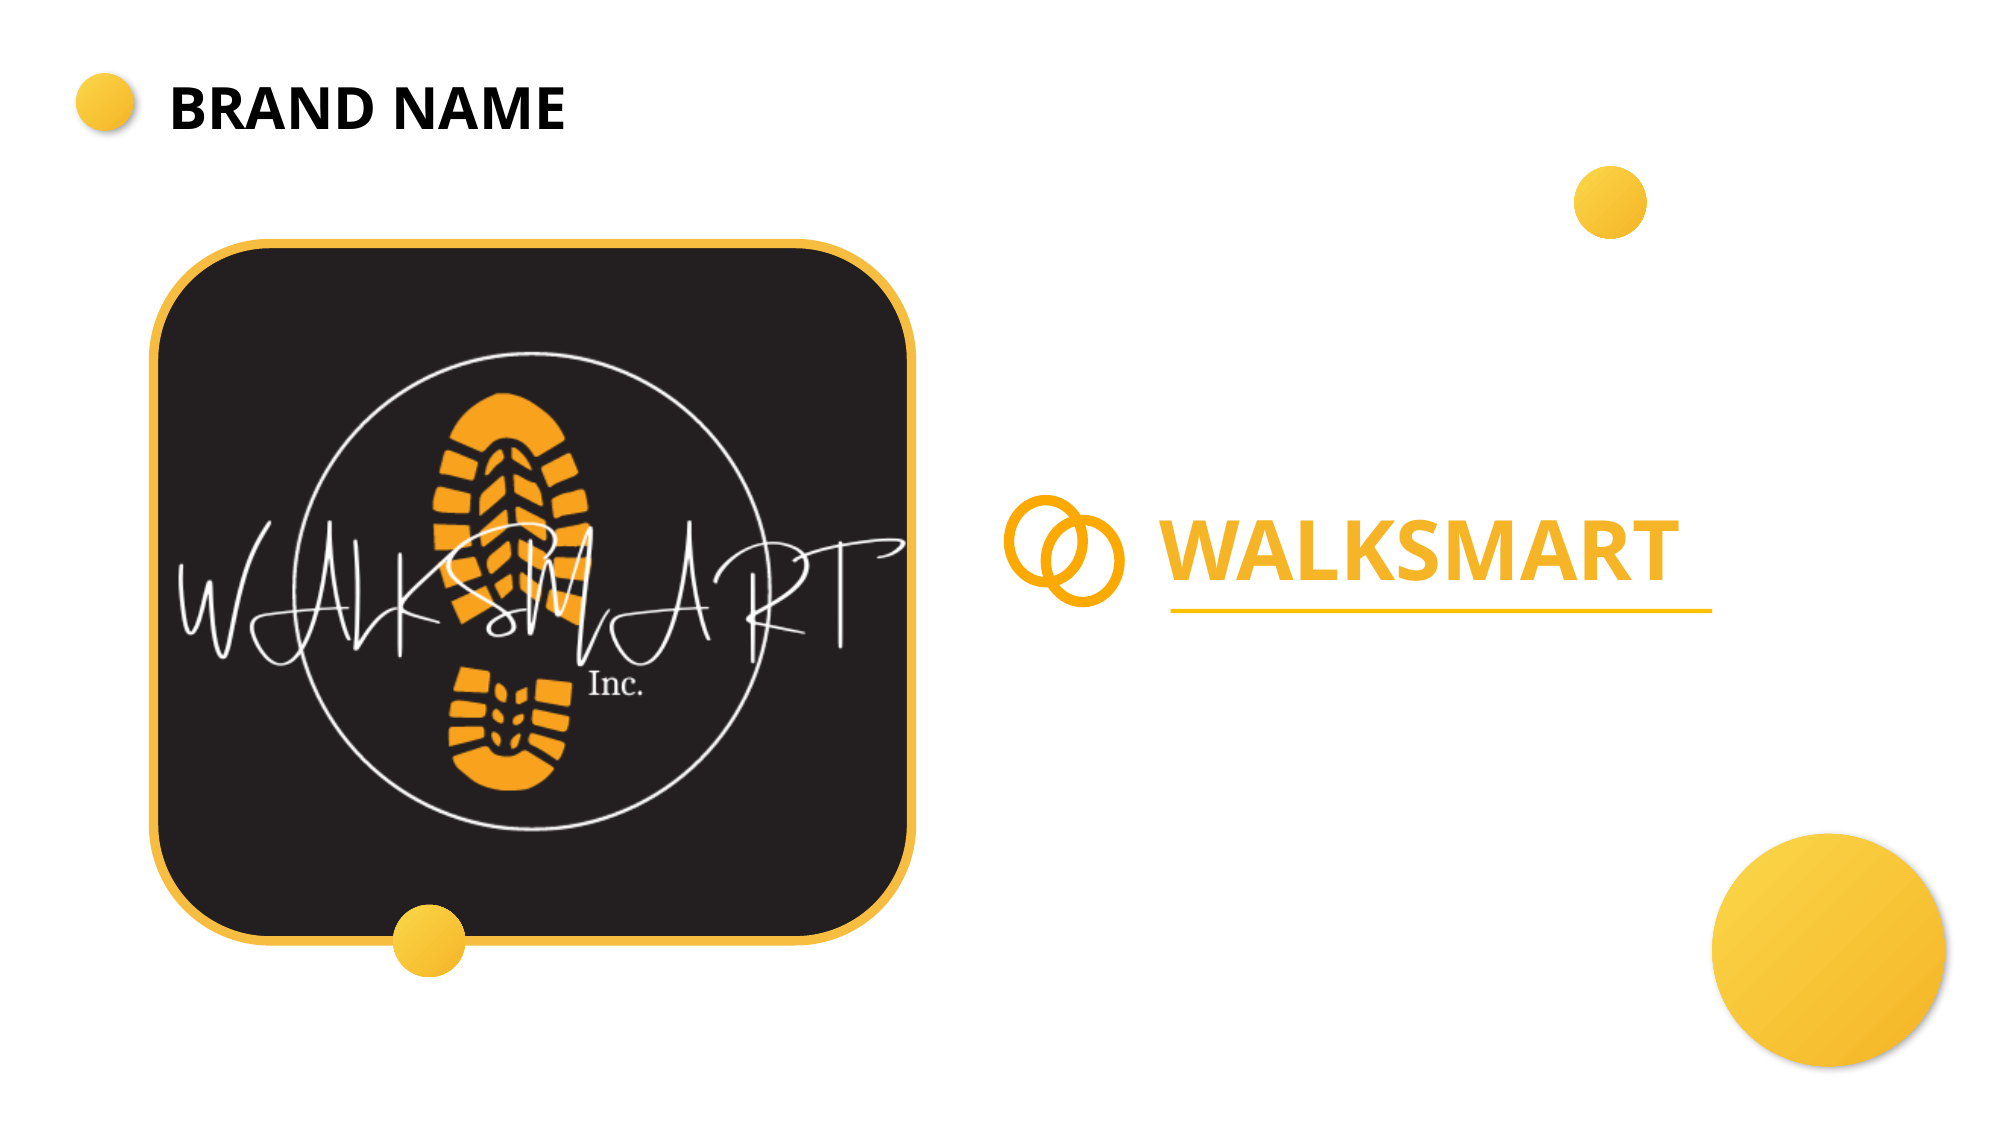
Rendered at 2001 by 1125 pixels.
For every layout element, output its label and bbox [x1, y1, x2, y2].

text_box [1008, 489, 1713, 611]
text_box [1711, 832, 1946, 1068]
text_box [1573, 165, 1648, 240]
text_box [76, 63, 705, 150]
text_box [391, 941, 467, 979]
picture [153, 243, 912, 941]
